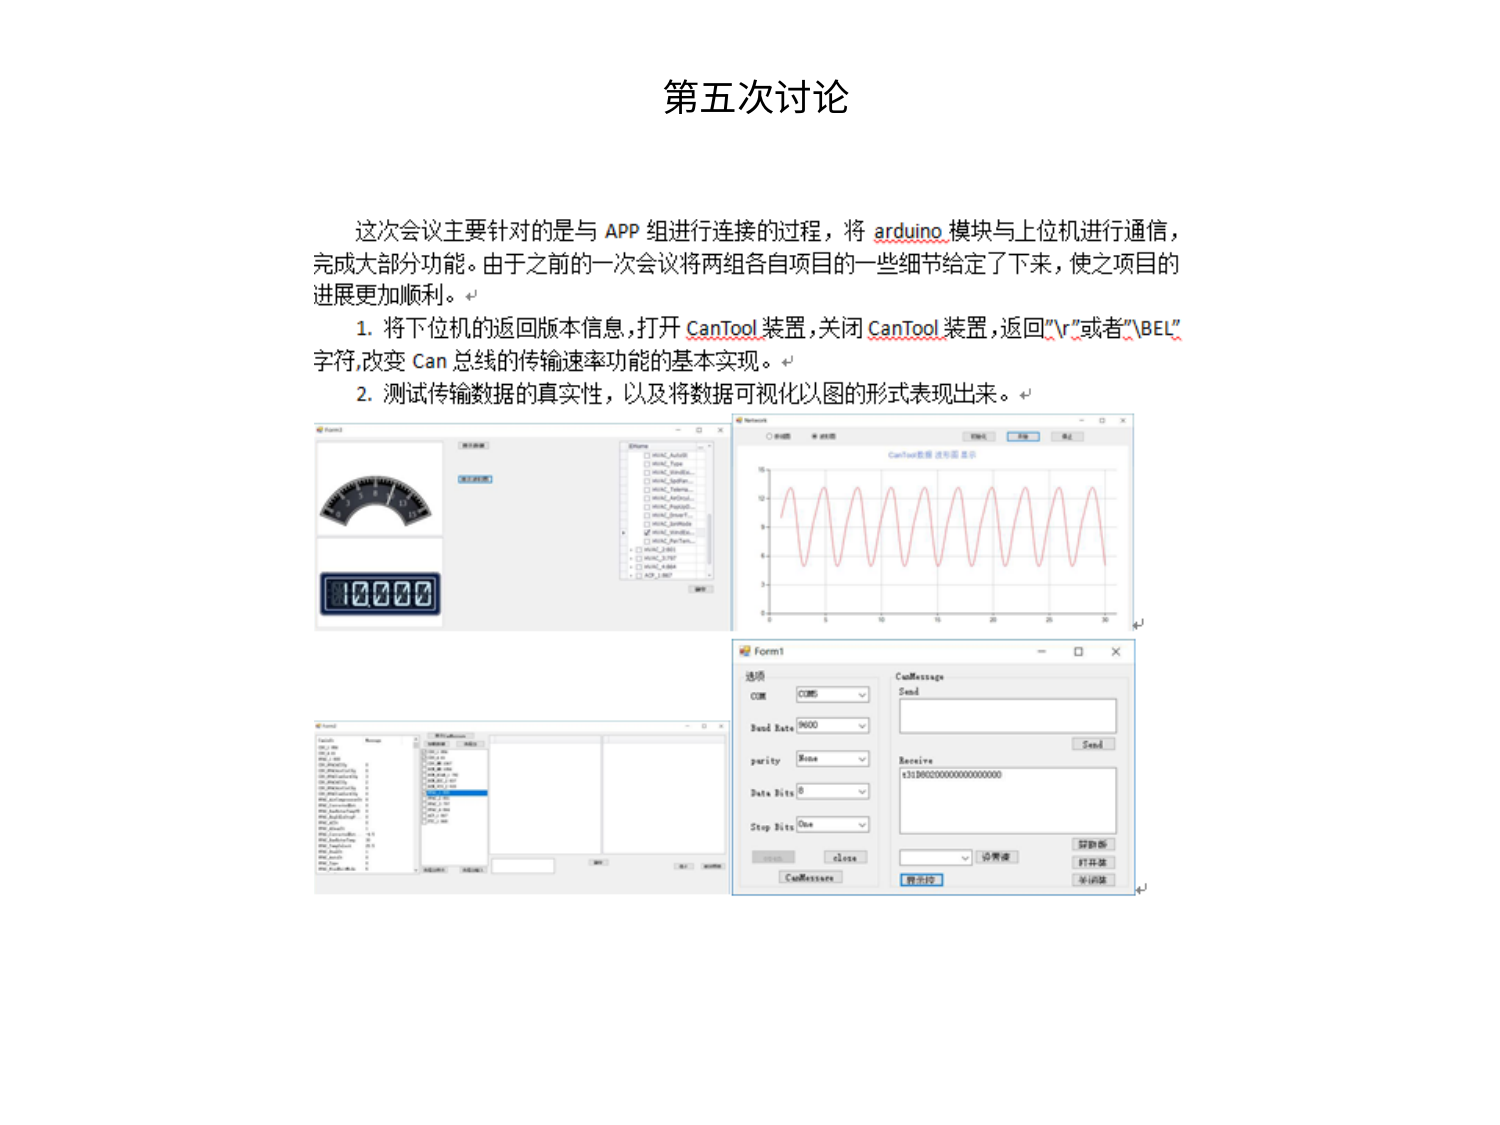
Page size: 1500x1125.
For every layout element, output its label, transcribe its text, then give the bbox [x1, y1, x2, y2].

picture [314, 218, 1186, 907]
text_box 第五次讨论 [112, 66, 1400, 127]
